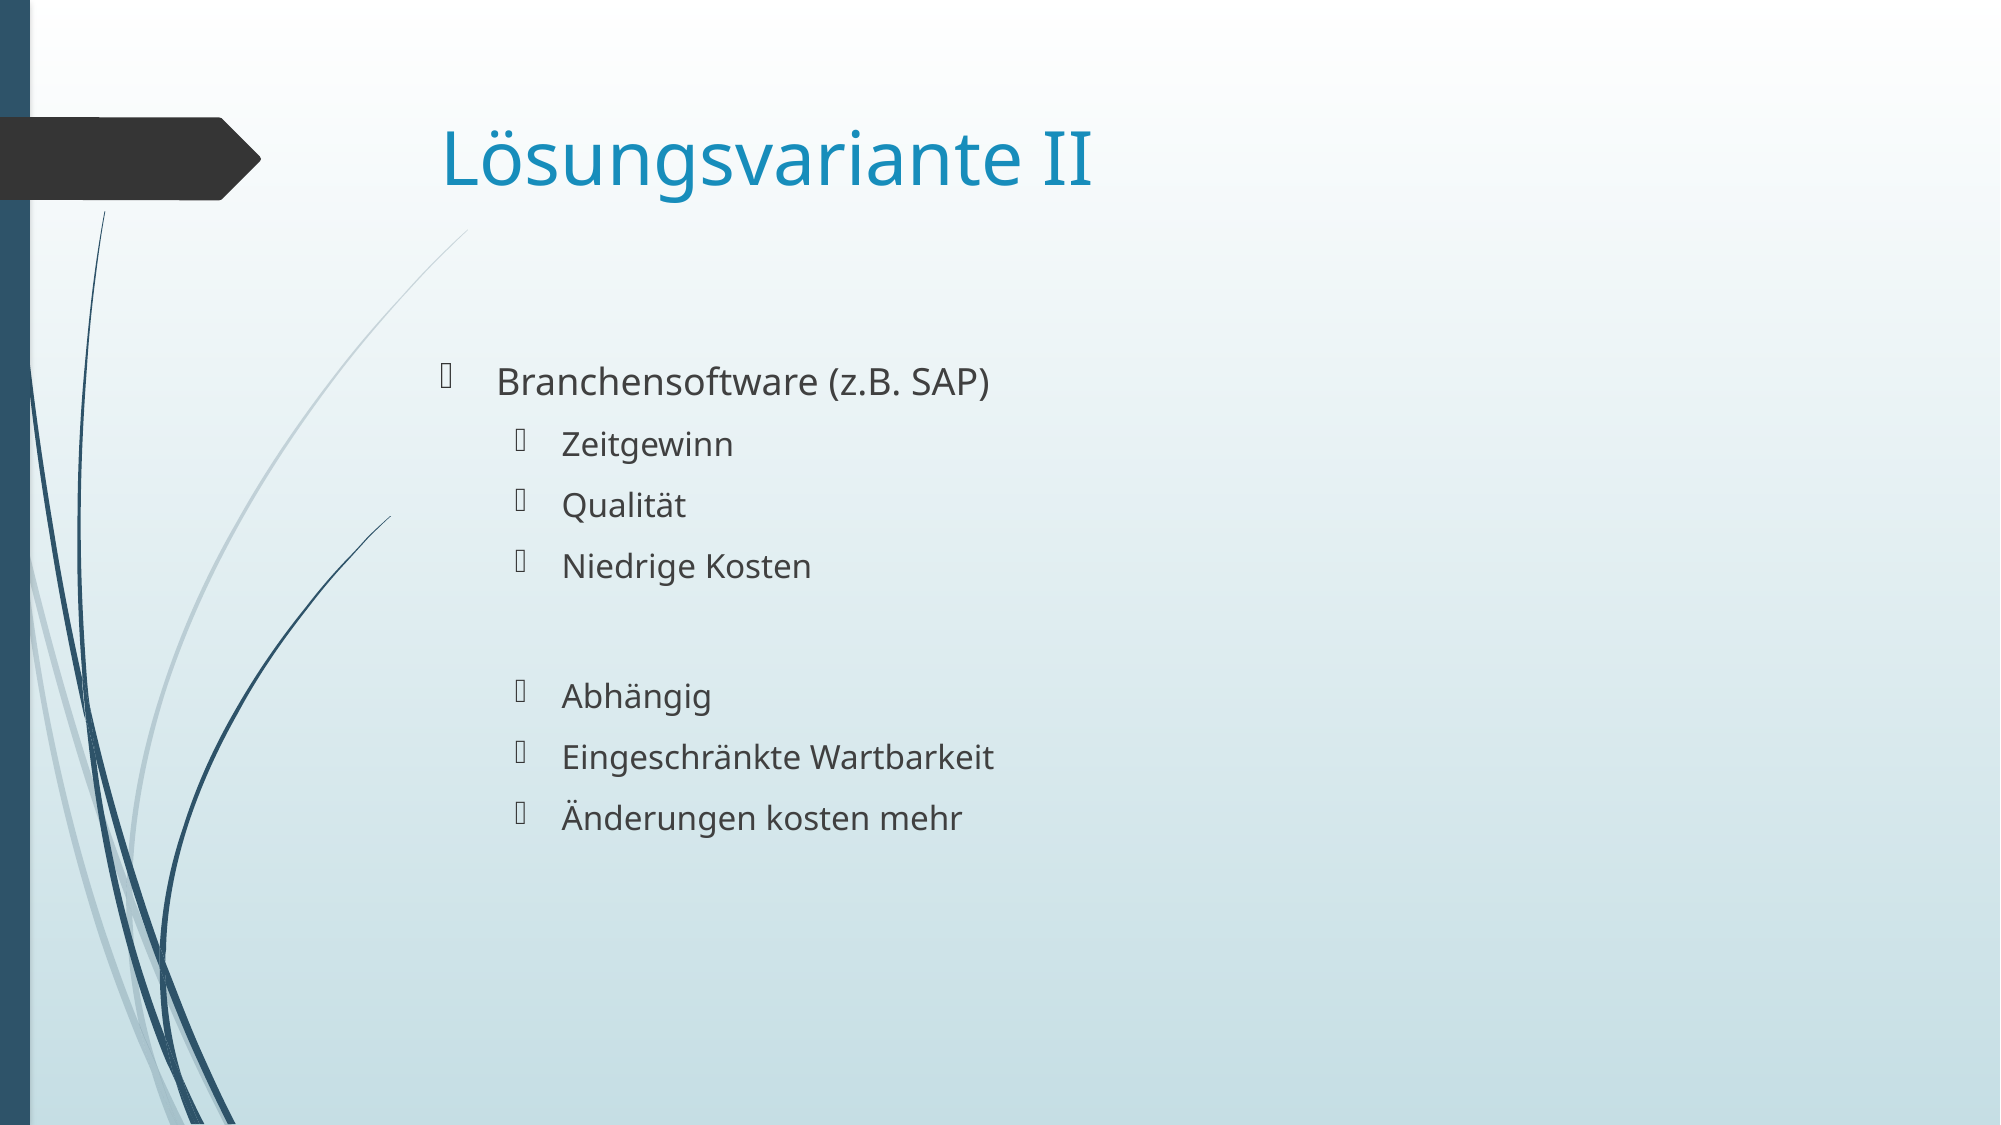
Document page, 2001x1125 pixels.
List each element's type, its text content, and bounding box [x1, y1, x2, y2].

list Branchensoftware (z.B. SAP) Zeitgewinn Qualität Niedrige Kosten Abhängig Eingeschränkte Wartbarkeit Änderungen kosten mehr [424, 350, 1888, 970]
title Lösungsvariante II [425, 102, 1888, 313]
